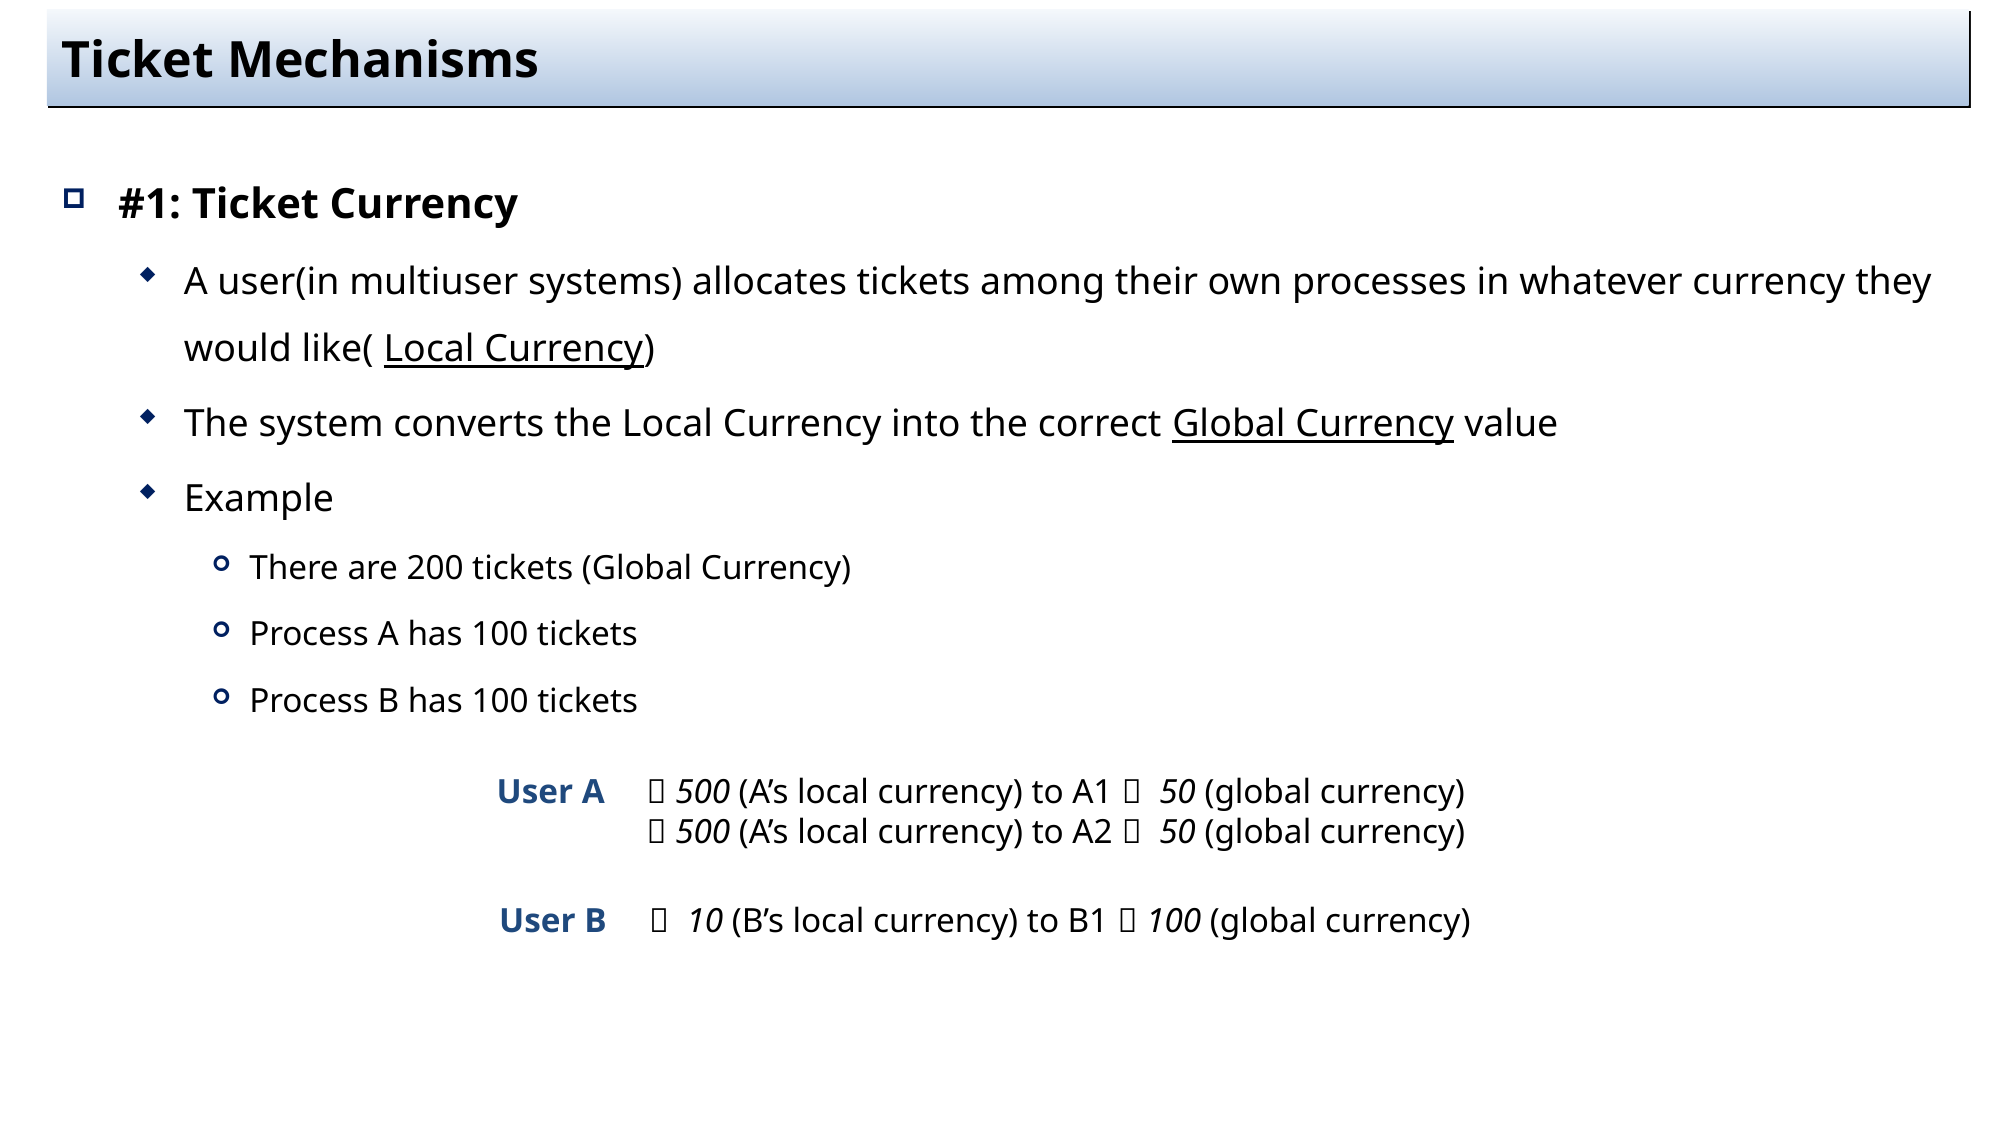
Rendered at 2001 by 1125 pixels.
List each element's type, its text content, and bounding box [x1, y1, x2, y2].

title Ticket Mechanisms [46, 8, 1969, 106]
text_box User A  500 (A’s local currency) to A1  50 (global currency)  500 (A’s local currency) to A2  50 (global currency) [481, 763, 1481, 858]
list #1: Ticket Currency A user(in multiuser systems) allocates tickets among their own processes in whatever currency they would like( Local Currency) The system converts the Local Currency into the correct Global Currency value Example There are 200 tickets (Global Currency) Process A has 100 tickets Process B has 100 tickets [46, 144, 1969, 1048]
text_box User B  10 (B’s local currency) to B1  100 (global currency) [484, 891, 1486, 947]
